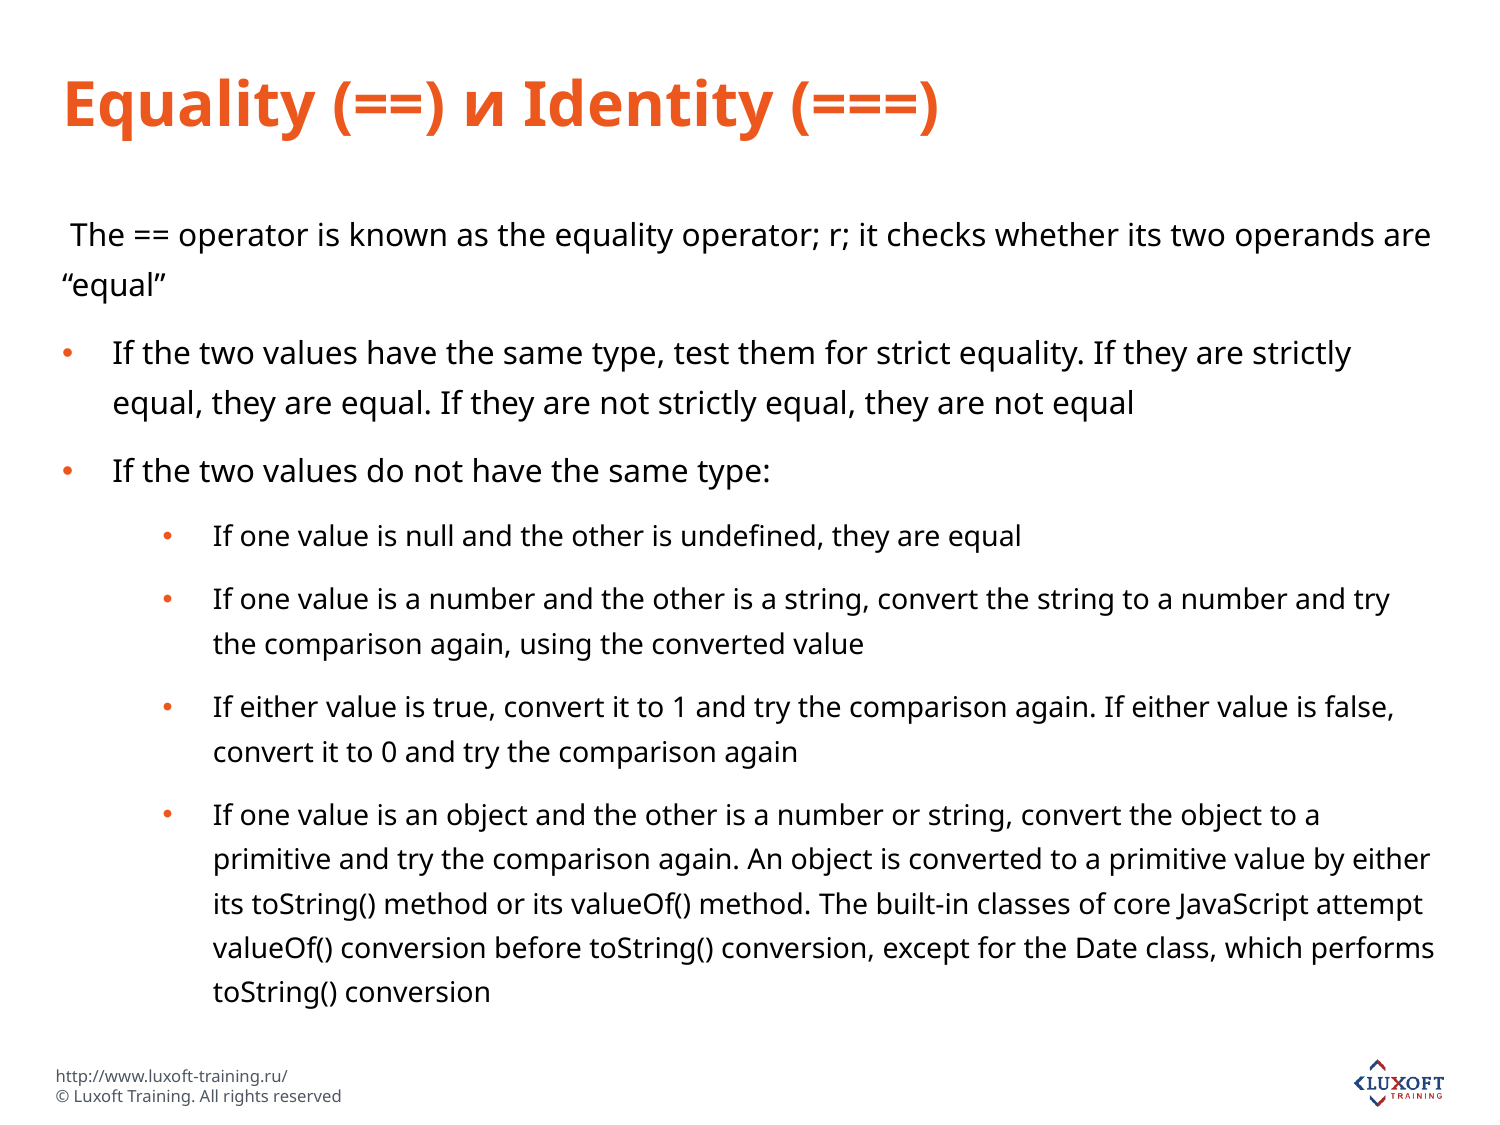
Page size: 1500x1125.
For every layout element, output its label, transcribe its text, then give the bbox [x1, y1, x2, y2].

picture [1339, 1059, 1458, 1107]
title Equality (==) и Identity (===) [47, 59, 1457, 143]
list The == operator is known as the equality operator; r; it checks whether its two operands are “equal” If the two values have the same type, test them for strict equality. If they are strictly equal, they are equal. If they are not strictly equal, they are not equal If the two values do not have the same type: If one value is null and the other is undefined, they are equal If one value is a number and the other is a string, convert the string to a number and try the comparison again, using the converted value If either value is true, convert it to 1 and try the comparison again. If either value is false, convert it to 0 and try the comparison again If one value is an object and the other is a number or string, convert the object to a primitive and try the comparison again. An object is converted to a primitive value by either its toString() method or its valueOf() method. The built-in classes of core JavaScript attempt valueOf() conversion before toString() conversion, except for the Date class, which performs toString() conversion [47, 196, 1457, 1018]
